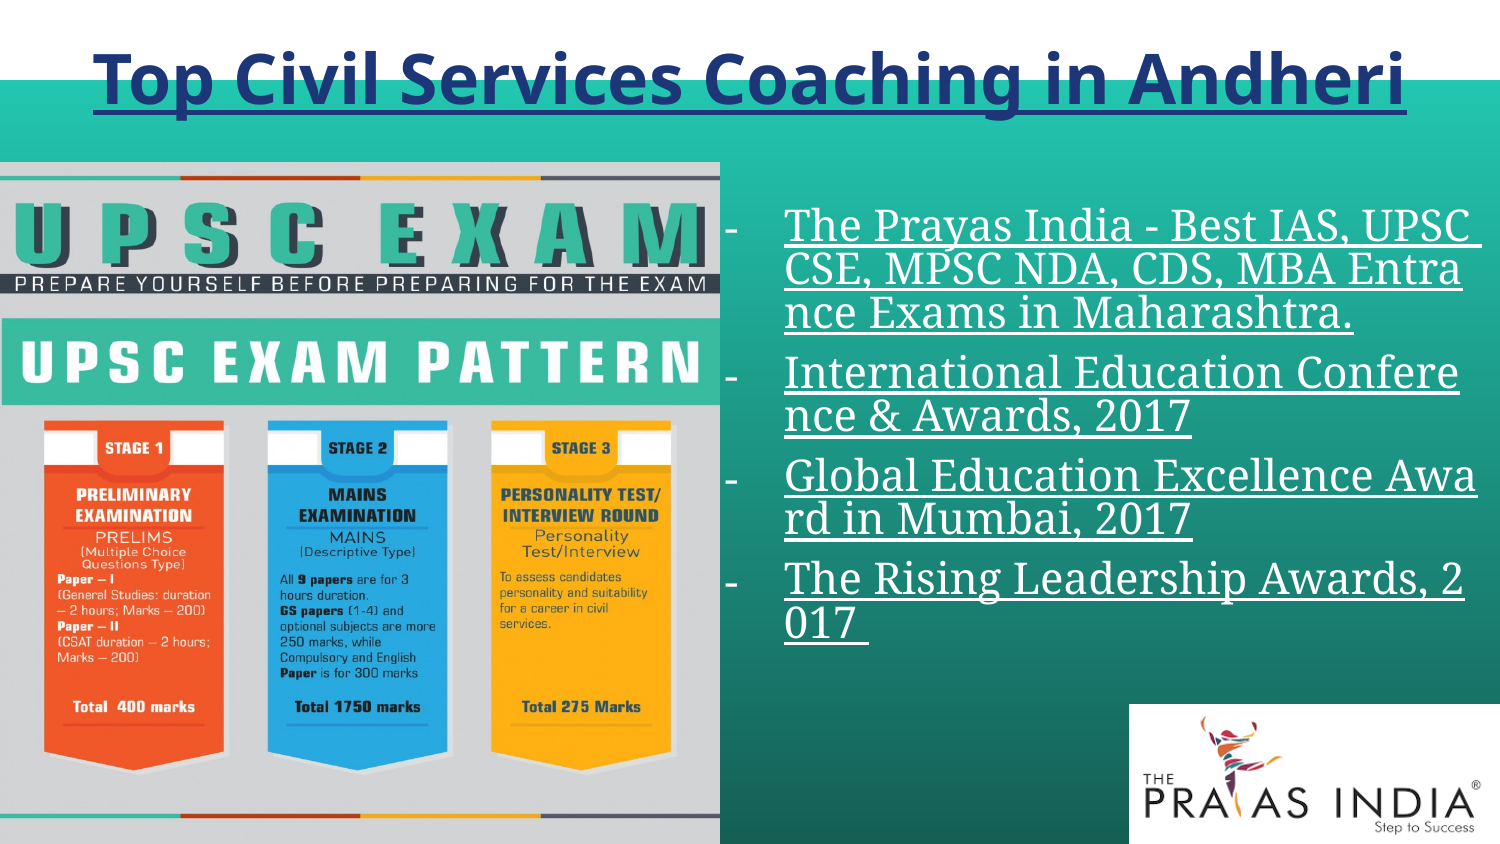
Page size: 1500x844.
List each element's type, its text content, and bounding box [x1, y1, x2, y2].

subtitle The Prayas India - Best IAS, UPSC CSE, MPSC NDA, CDS, MBA Entrance Exams in Maharashtra. International Education Conference & Awards, 2017 Global Education Excellence Award in Mumbai, 2017 The Rising Leadership Awards, 2017 [725, 182, 1500, 669]
title Top Civil Services Coaching in Andheri [0, 0, 1500, 182]
picture [1128, 704, 1500, 844]
picture [0, 162, 720, 844]
